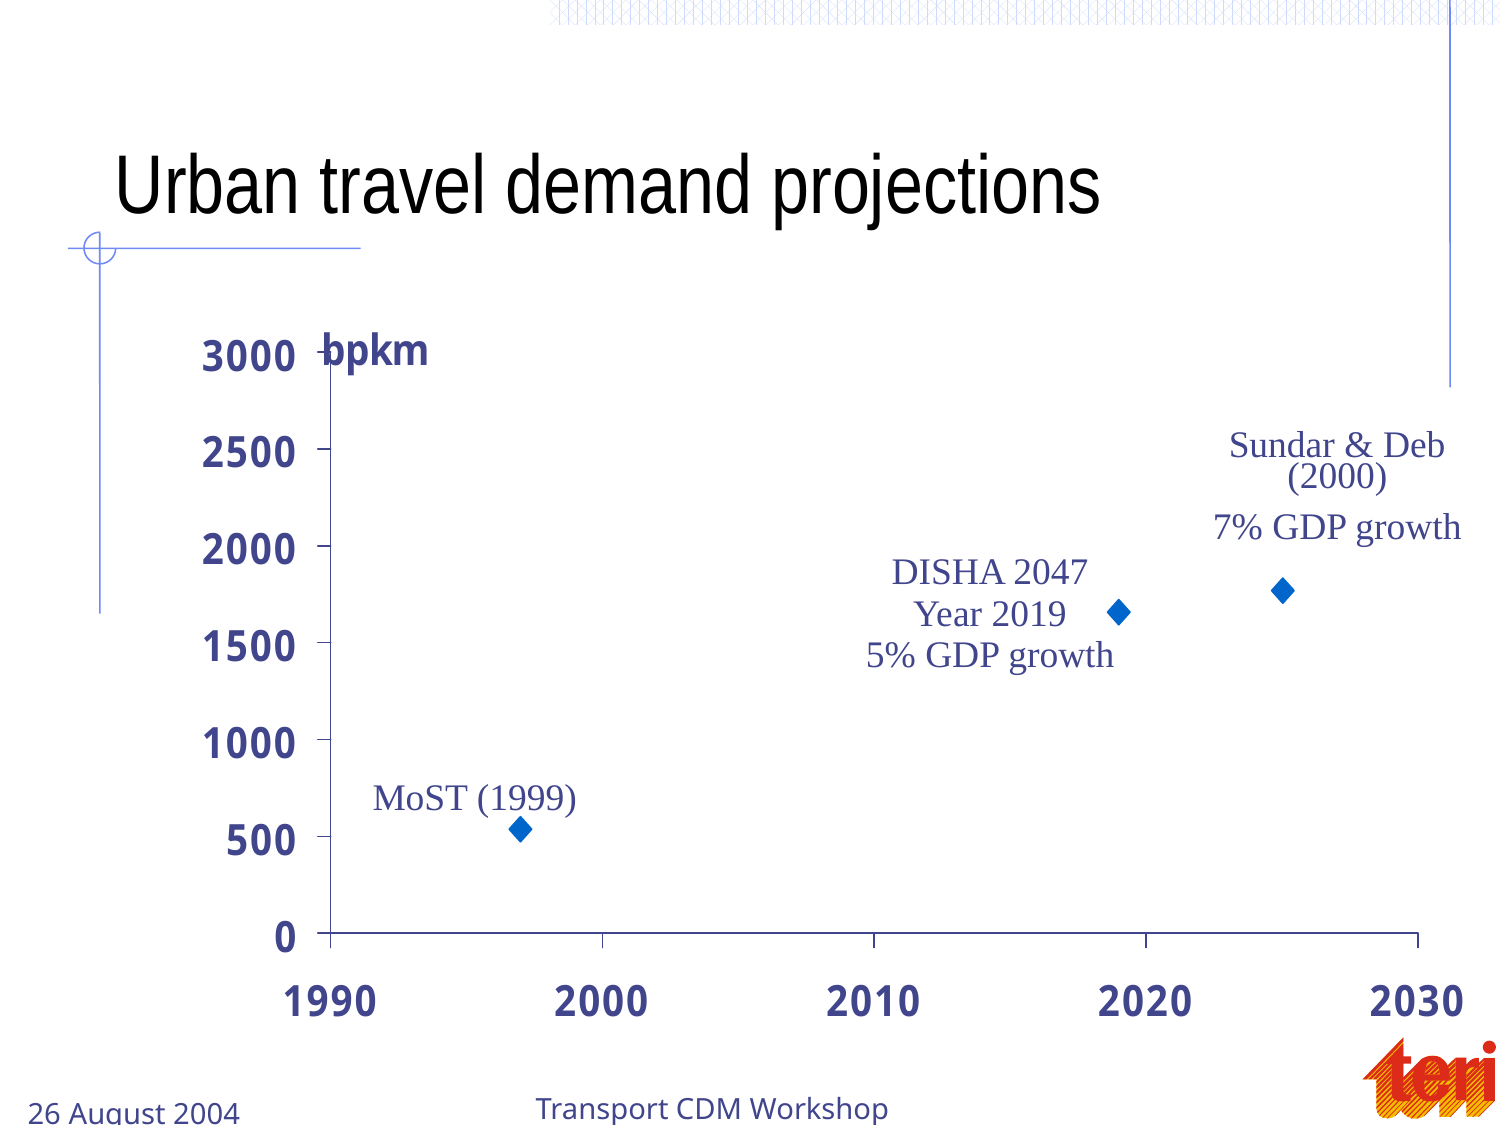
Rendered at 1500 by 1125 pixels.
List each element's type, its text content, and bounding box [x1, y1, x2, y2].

title Urban travel demand projections [99, 50, 1375, 238]
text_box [187, 287, 1500, 1063]
footer Transport CDM Workshop [474, 1063, 950, 1125]
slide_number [12, 1062, 325, 1125]
